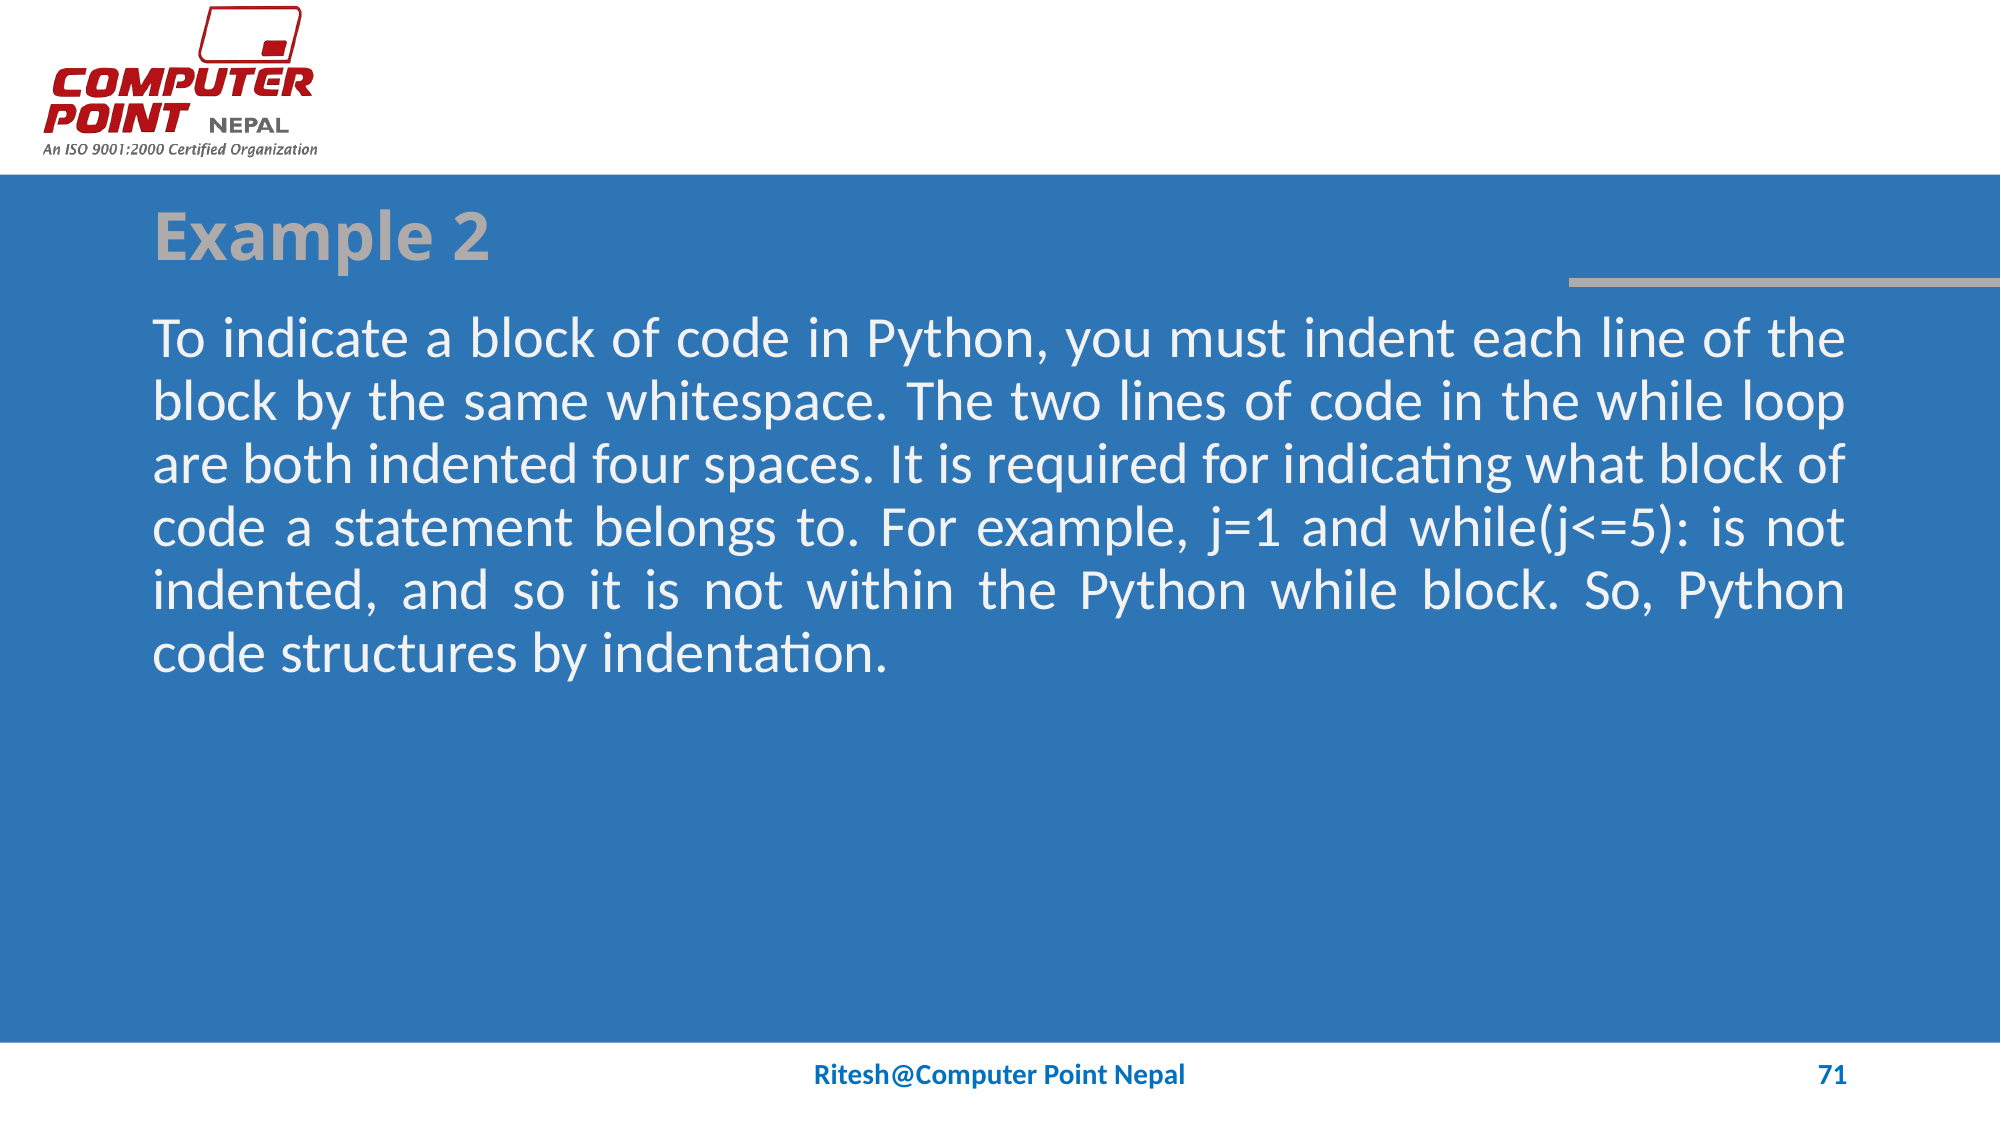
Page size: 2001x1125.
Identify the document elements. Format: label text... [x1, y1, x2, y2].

footer Ritesh@Computer Point Nepal [662, 1042, 1338, 1103]
list To indicate a block of code in Python, you must indent each line of the block by the same whitespace. The two lines of code in the while loop are both indented four spaces. It is required for indicating what block of code a statement belongs to. For example, j=1 and while(j<=5): is not indented, and so it is not within the Python while block. So, Python code structures by indentation. [137, 299, 1863, 1014]
picture [33, 0, 332, 166]
title Example 2 [137, 195, 1863, 283]
slide_number 71 [1412, 1042, 1863, 1103]
